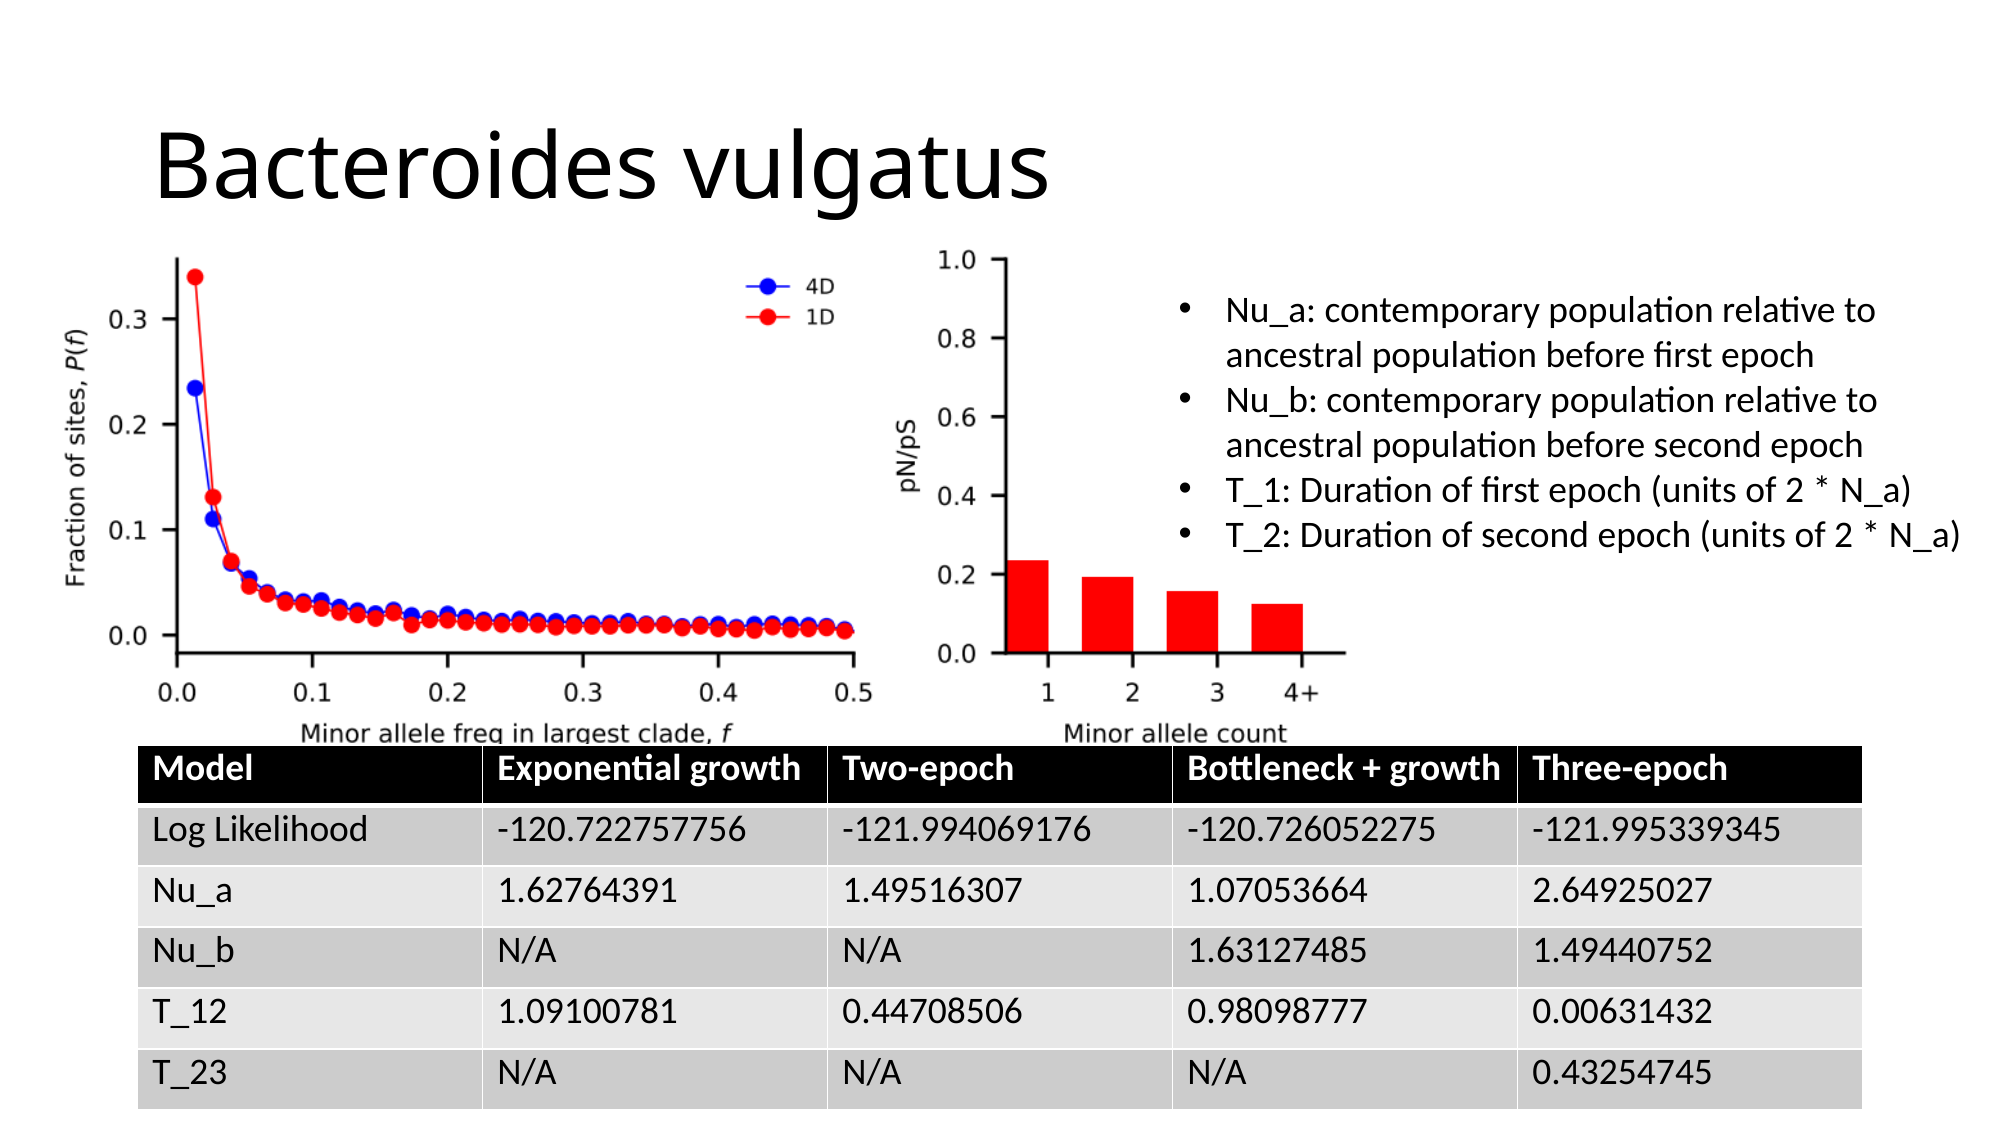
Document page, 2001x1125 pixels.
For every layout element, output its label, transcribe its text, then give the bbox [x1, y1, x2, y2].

table_cell -121.994069176 [828, 808, 1172, 865]
table_cell -121.995339345 [1518, 808, 1862, 865]
table_cell 1.63127485 [1173, 928, 1517, 987]
table_cell 1.09100781 [483, 989, 827, 1048]
table_cell Log Likelihood [138, 808, 482, 865]
table_cell N/A [483, 928, 827, 987]
table_cell 1.49440752 [1518, 928, 1862, 987]
table_header Three-epoch [1518, 746, 1862, 803]
table_header Two-epoch [828, 775, 1172, 803]
table_header Exponential growth [483, 775, 827, 803]
table_cell Nu_a [138, 867, 482, 926]
table_cell 1.49516307 [828, 867, 1172, 926]
table_cell -120.726052275 [1173, 808, 1517, 865]
table_cell 0.98098777 [1173, 989, 1517, 1048]
table_cell N/A [483, 1050, 827, 1109]
table_header Model [138, 775, 482, 803]
table_cell -120.722757756 [483, 808, 827, 865]
table_header Bottleneck + growth [1173, 746, 1517, 803]
table_cell 0.43254745 [1518, 1050, 1862, 1109]
table_cell N/A [1173, 1050, 1517, 1109]
table_cell 0.44708506 [828, 989, 1172, 1048]
table_cell 2.64925027 [1518, 867, 1862, 926]
title Bacteroides vulgatus [137, 59, 1863, 277]
table_cell N/A [828, 1050, 1172, 1109]
table_cell T_23 [138, 1050, 482, 1109]
table_cell 1.07053664 [1173, 867, 1517, 926]
table_cell 0.00631432 [1518, 989, 1862, 1048]
table_cell 1.62764391 [483, 867, 827, 926]
table_cell N/A [828, 928, 1172, 987]
table_cell Nu_b [138, 928, 482, 987]
text_box Nu_a: contemporary population relative to ancestral population before first epoch Nu_b: contemporary population relative to ancestral population before second epoch T_1: Duration of first epoch (units of 2 * N_a) T_2: Duration of second epoch (units of 2 * N_a) [1384, 277, 2000, 562]
table_cell T_12 [138, 989, 482, 1048]
picture [40, 221, 1384, 775]
